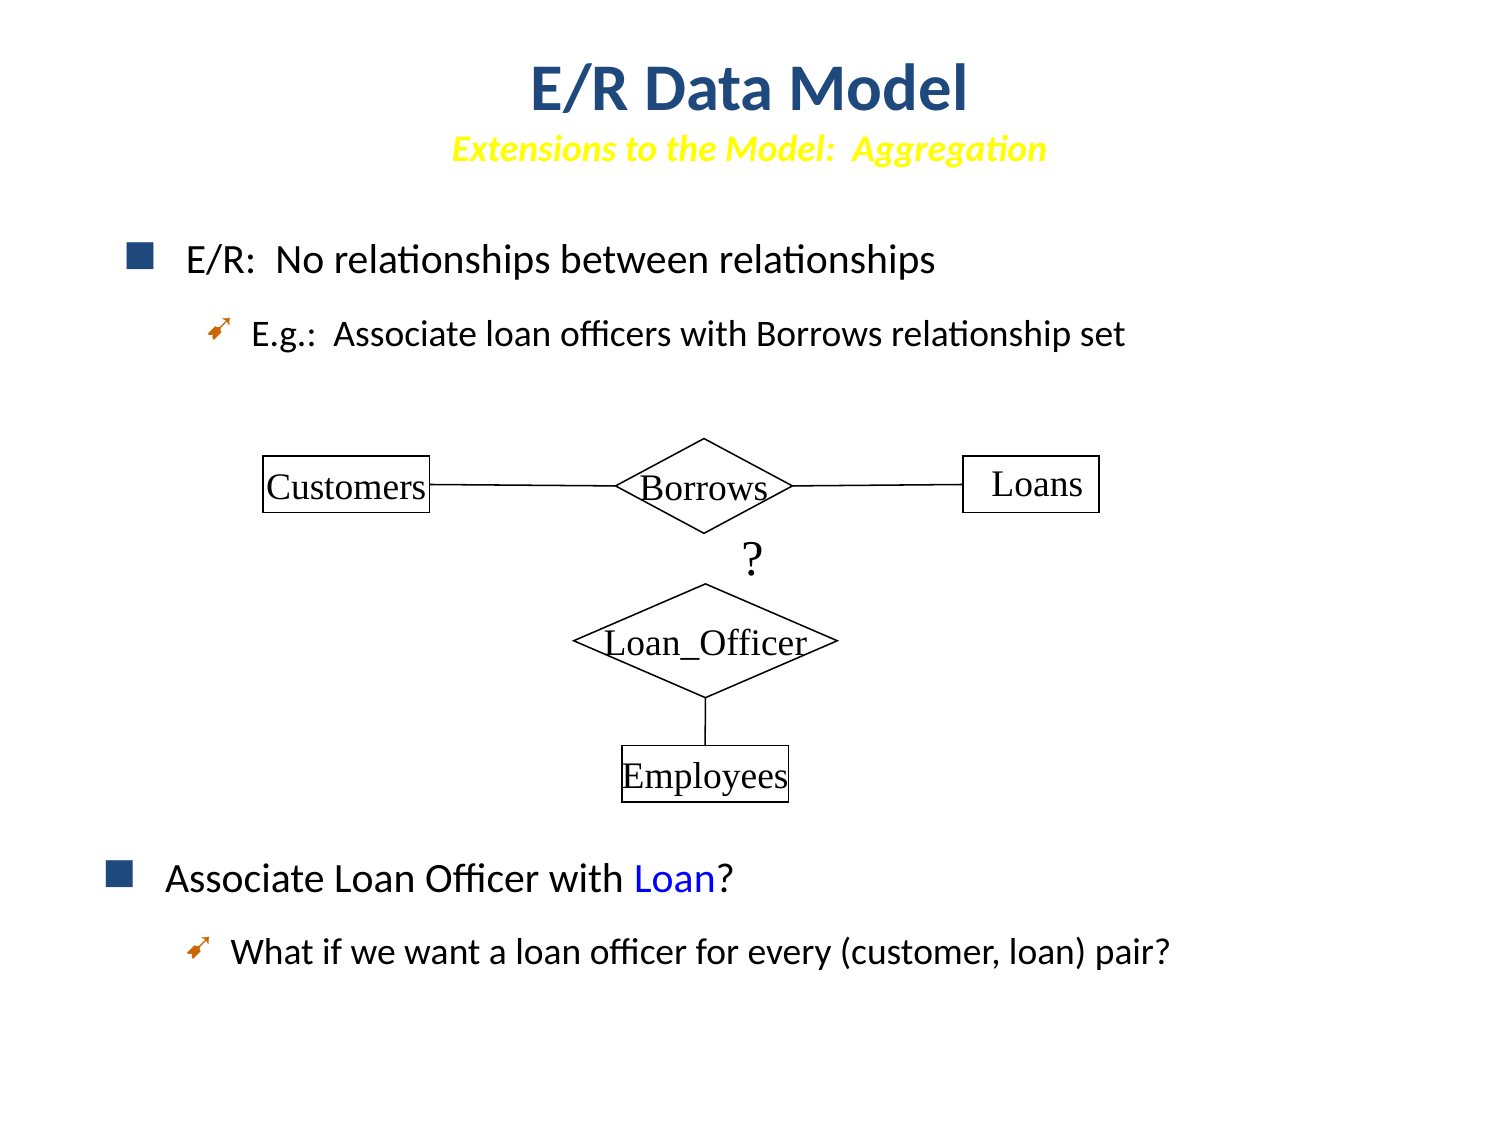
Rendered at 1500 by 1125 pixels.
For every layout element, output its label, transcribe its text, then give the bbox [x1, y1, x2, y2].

text_box Customers [262, 456, 430, 513]
text_box Associate Loan Officer with Loan? What if we want a loan officer for every (customer, loan) pair? [94, 842, 1486, 942]
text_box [962, 451, 1100, 513]
text_box Loan_Officer [573, 583, 838, 698]
text_box E/R Data Model Extensions to the Model: Aggregation [0, 12, 1500, 200]
text_box Employees [621, 745, 789, 803]
text_box ? [726, 518, 779, 594]
text_box E/R: No relationships between relationships E.g.: Associate loan officers with Borrows relationship set [114, 224, 1452, 324]
text_box Borrows [616, 438, 791, 534]
